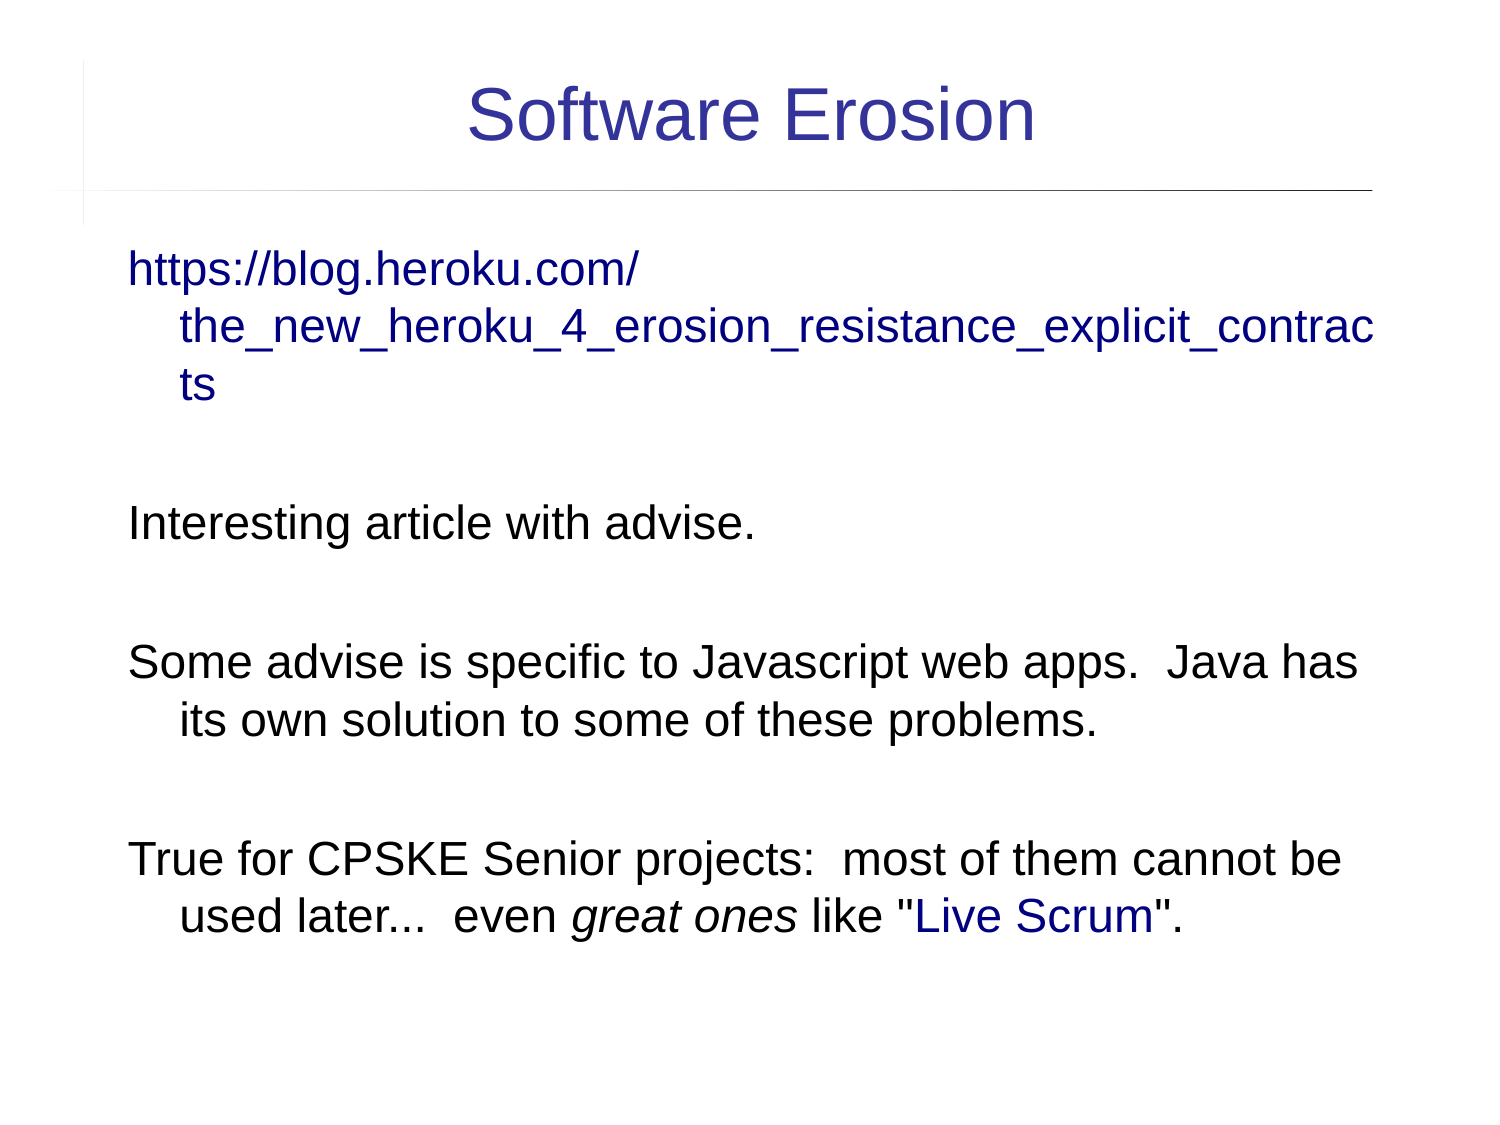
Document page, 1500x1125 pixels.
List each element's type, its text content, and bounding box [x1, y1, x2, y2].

text_box Software Erosion [104, 42, 1399, 179]
text_box https://blog.heroku.com/the_new_heroku_4_erosion_resistance_explicit_contracts Interesting article with advise. Some advise is specific to Javascript web apps. Java has its own solution to some of these problems. True for CPSKE Senior projects: most of them cannot be used later... even great ones like "Live Scrum". [110, 229, 1405, 957]
